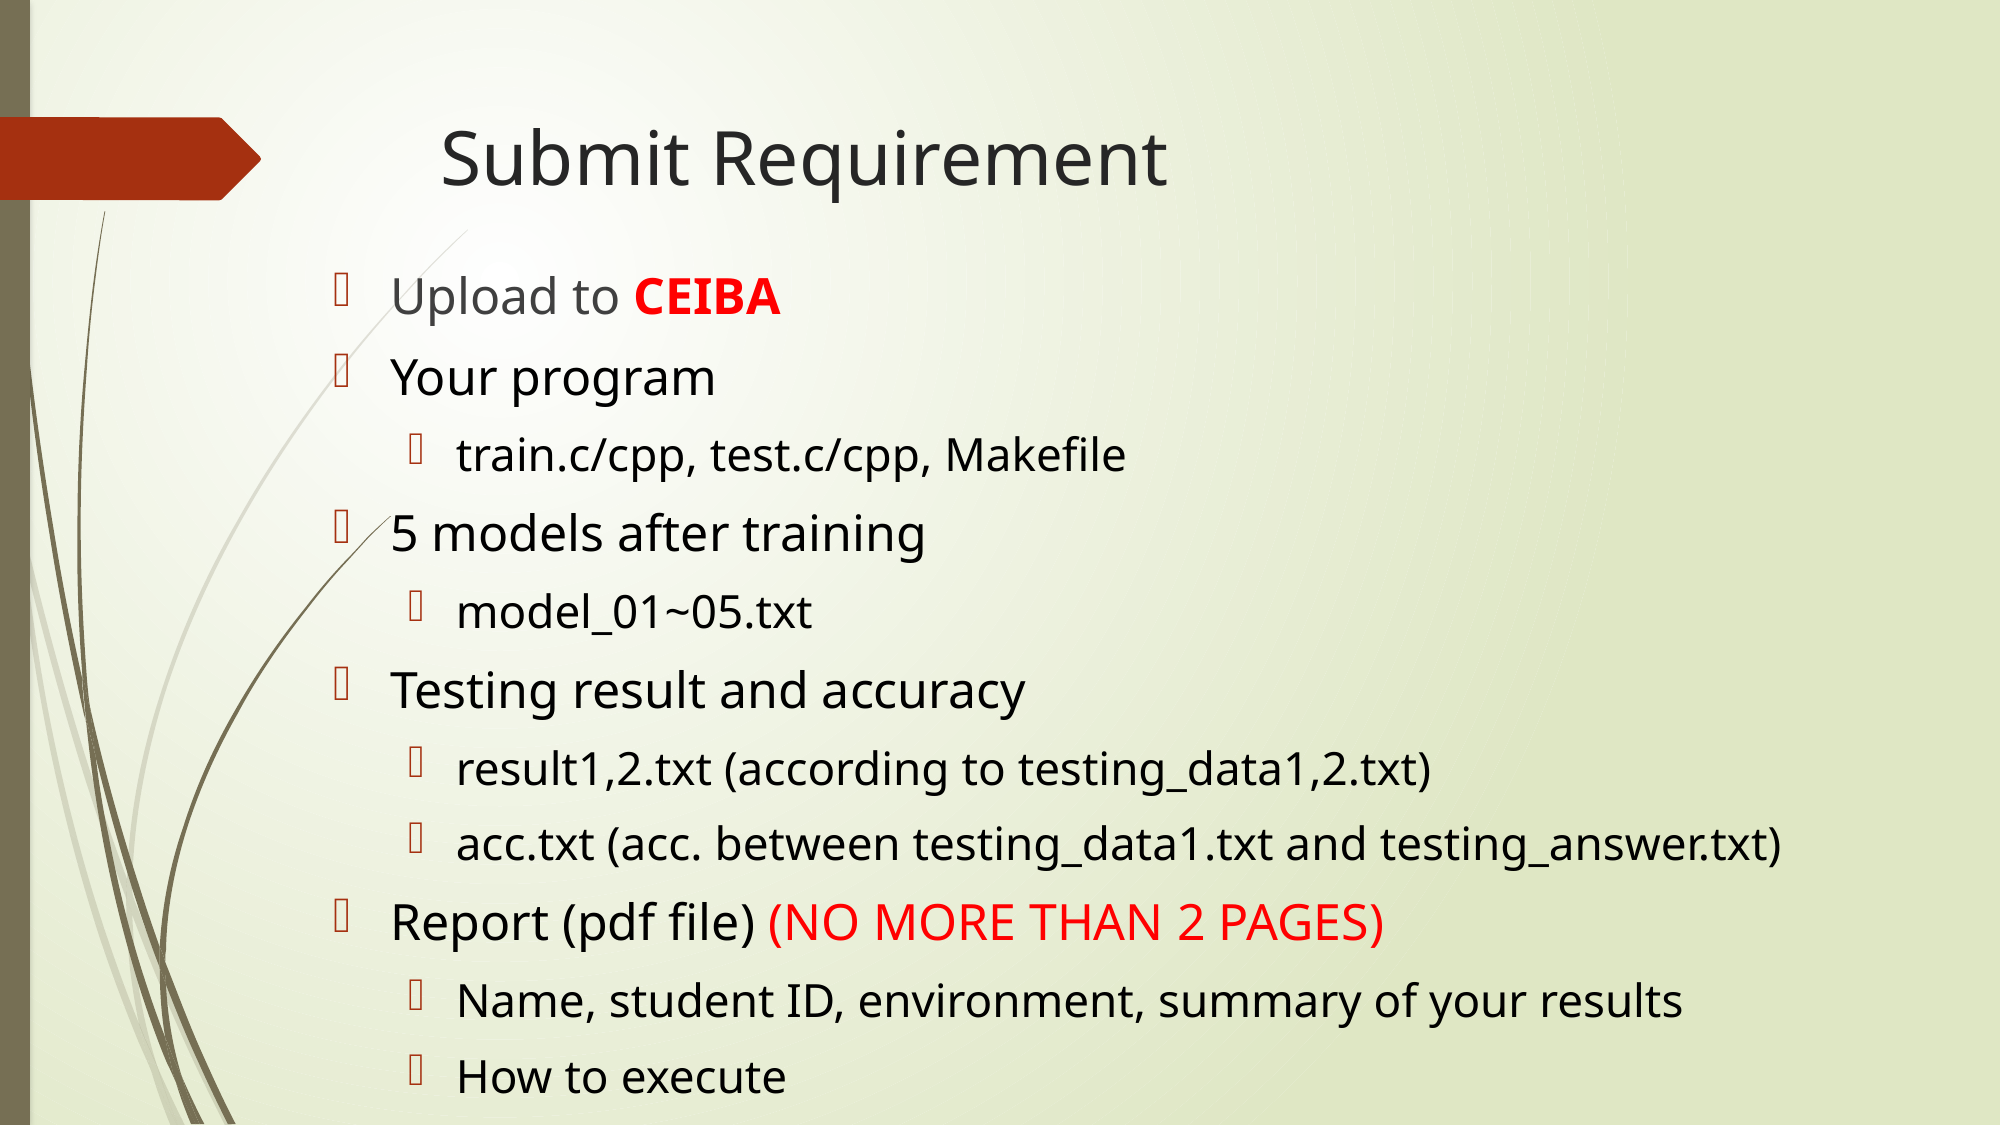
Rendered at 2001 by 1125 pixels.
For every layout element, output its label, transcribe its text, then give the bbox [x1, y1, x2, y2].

list Upload to CEIBA Your program train.c/cpp, test.c/cpp, Makefile 5 models after training model_01~05.txt Testing result and accuracy result1,2.txt (according to testing_data1,2.txt) acc.txt (acc. between testing_data1.txt and testing_answer.txt) Report (pdf file) (NO MORE THAN 2 PAGES) Name, student ID, environment, summary of your results How to execute [318, 256, 1969, 1125]
title Submit Requirement [425, 102, 1888, 256]
